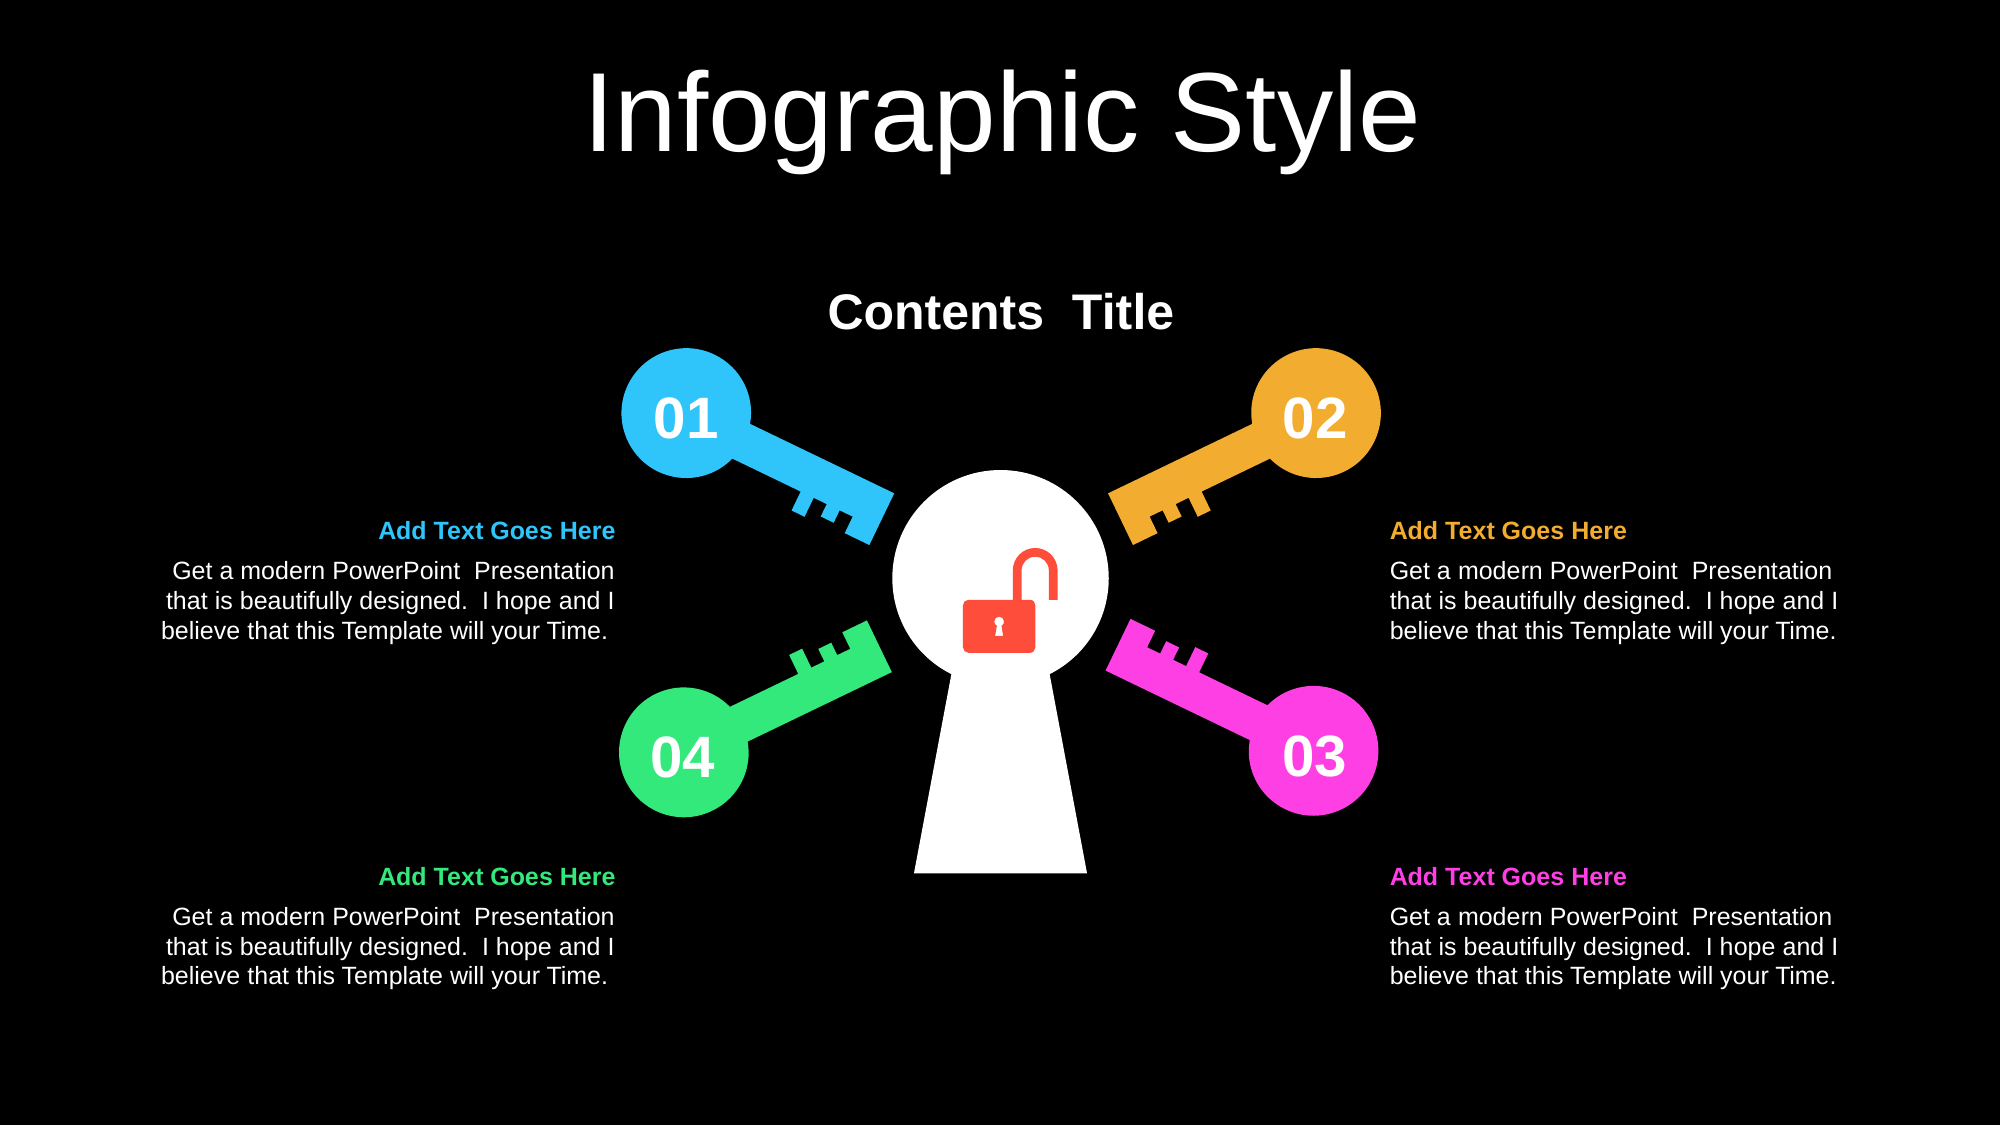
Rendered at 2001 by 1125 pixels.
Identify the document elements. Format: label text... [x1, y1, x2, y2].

list Infographic Style [53, 55, 1952, 175]
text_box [611, 271, 1389, 874]
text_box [135, 506, 631, 653]
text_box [135, 852, 631, 999]
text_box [1374, 852, 1863, 999]
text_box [1374, 506, 1863, 653]
